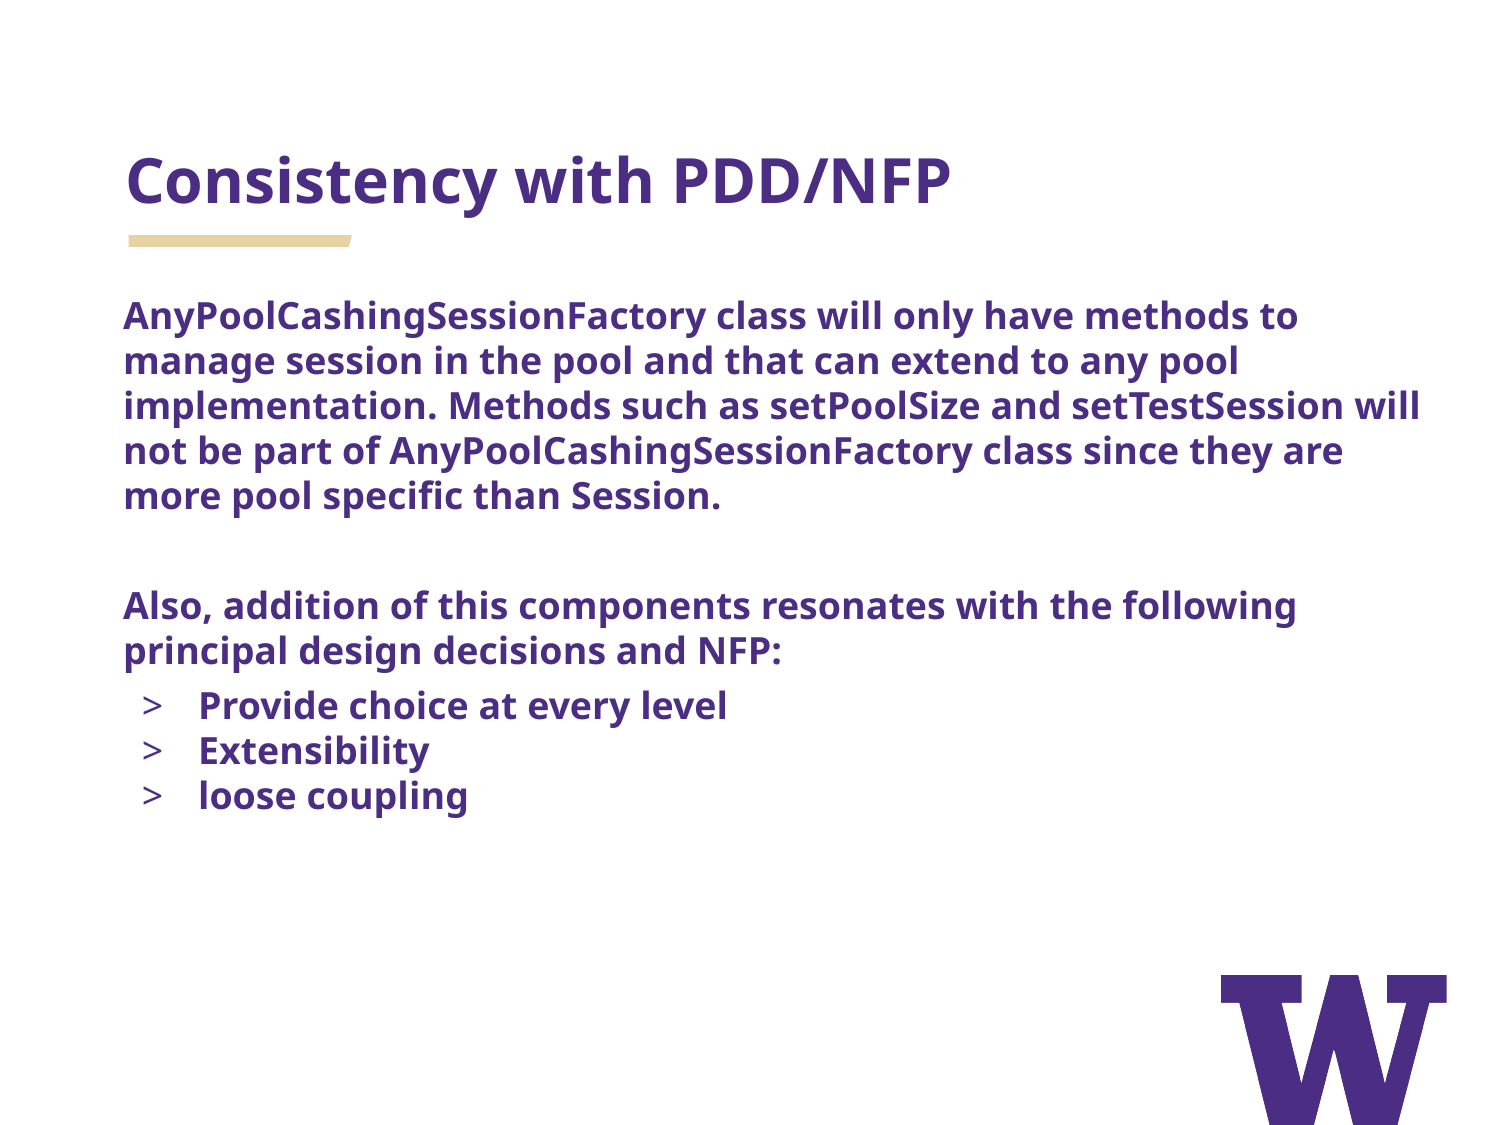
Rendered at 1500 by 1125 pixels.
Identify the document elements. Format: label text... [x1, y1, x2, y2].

picture [1221, 975, 1447, 1125]
list AnyPoolCashingSessionFactory class will only have methods to manage session in the pool and that can extend to any pool implementation. Methods such as setPoolSize and setTestSession will not be part of AnyPoolCashingSessionFactory class since they are more pool specific than Session. Also, addition of this components resonates with the following principal design decisions and NFP: Provide choice at every level Extensibility loose coupling [108, 284, 1453, 944]
title Consistency with PDD/NFP [110, 60, 1453, 224]
picture [128, 235, 352, 247]
